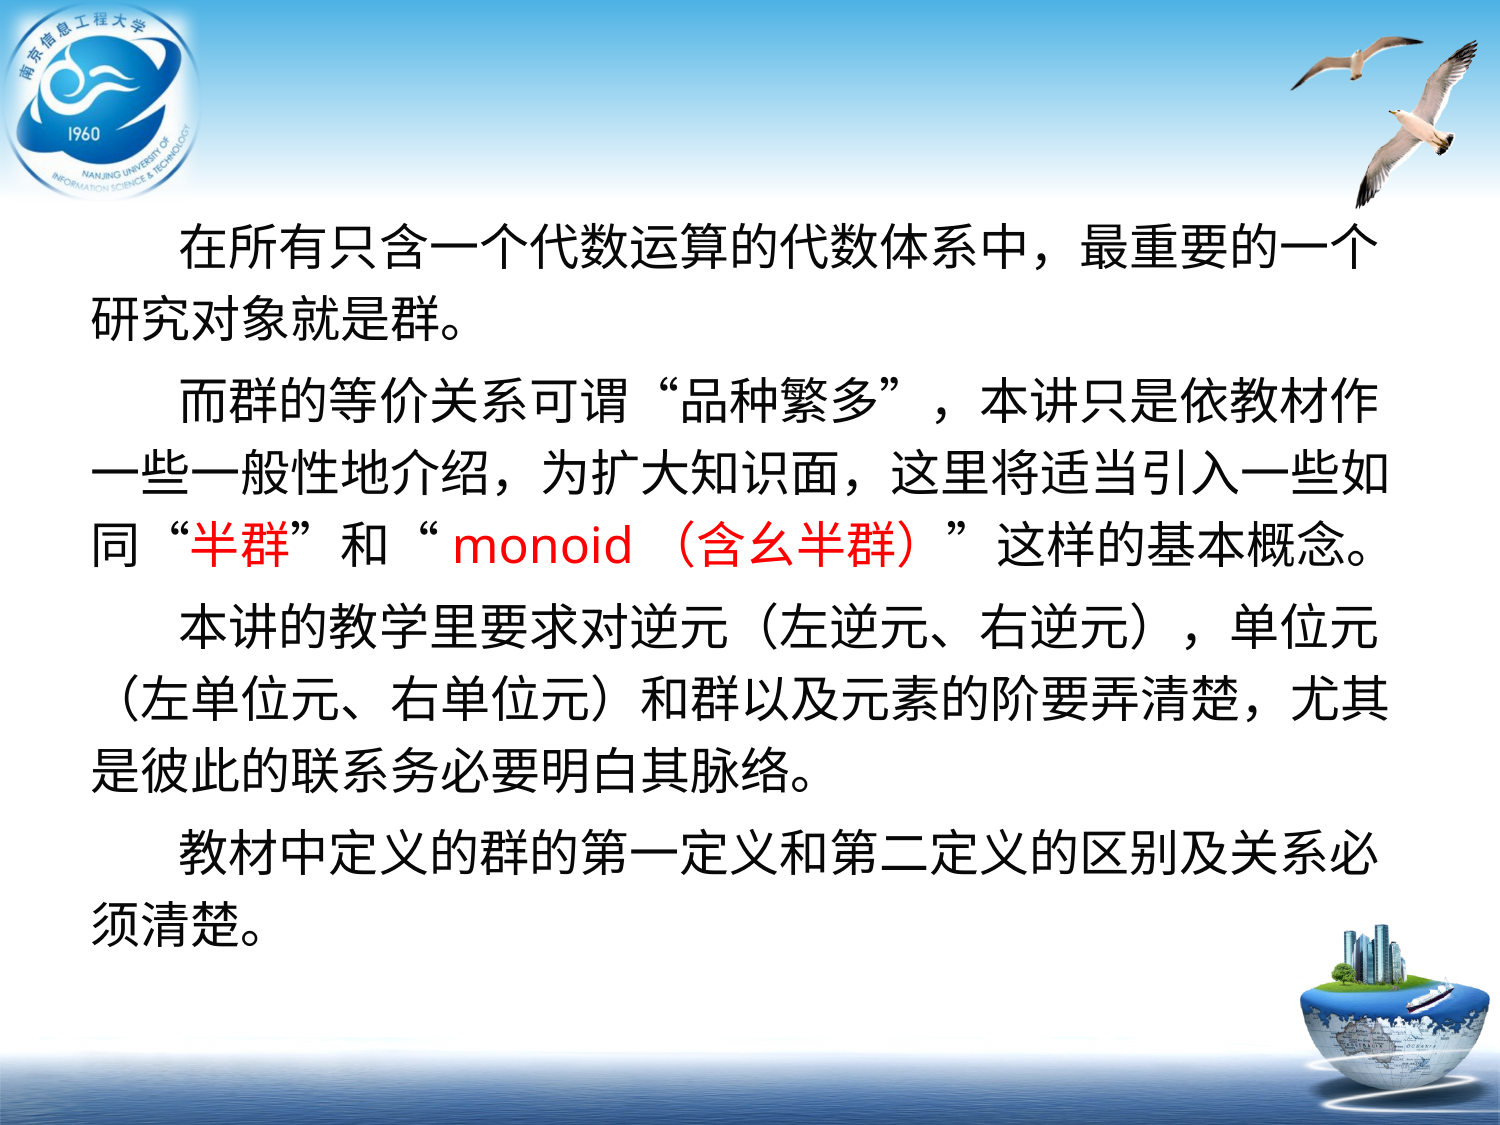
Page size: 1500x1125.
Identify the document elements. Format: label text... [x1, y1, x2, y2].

picture [26, 24, 178, 174]
list 在所有只含一个代数运算的代数体系中，最重要的一个研究对象就是群。 而群的等价关系可谓“品种繁多”，本讲只是依教材作一些一般性地介绍，为扩大知识面，这里将适当引入一些如同“半群”和“monoid（含幺半群）”这样的基本概念。 本讲的教学里要求对逆元（左逆元、右逆元），单位元（左单位元、右单位元）和群以及元素的阶要弄清楚，尤其是彼此的联系务必要明白其脉络。 教材中定义的群的第一定义和第二定义的区别及关系必须清楚。 [74, 196, 1426, 1065]
picture [0, 970, 1500, 1125]
picture [1289, 35, 1500, 213]
